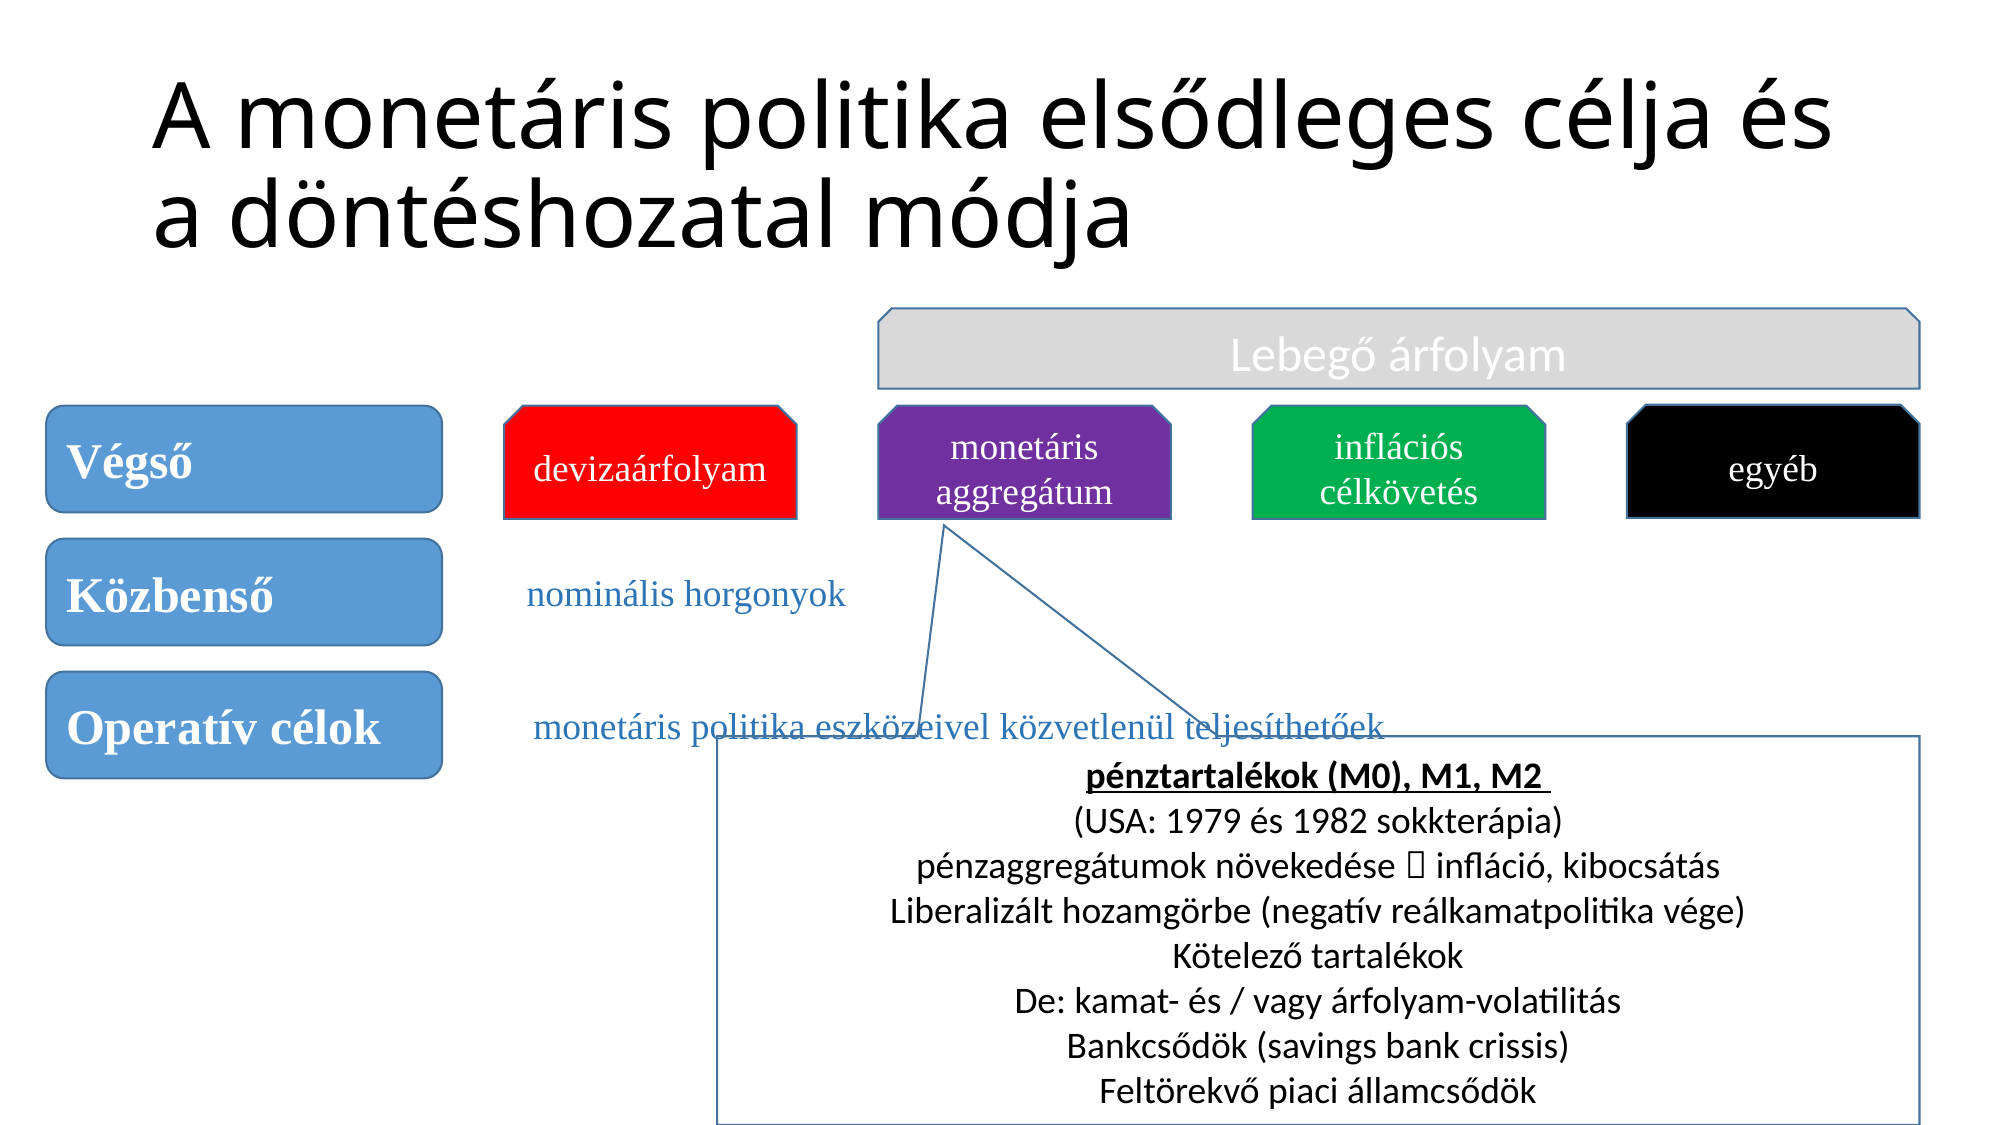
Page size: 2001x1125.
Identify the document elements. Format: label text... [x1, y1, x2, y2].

text_box Operatív célok [45, 670, 444, 780]
text_box devizaárfolyam [503, 404, 798, 520]
text_box pénztartalékok (M0), M1, M2 (USA: 1979 és 1982 sokkterápia) pénzaggregátumok növekedése  infláció, kibocsátás Liberalizált hozamgörbe (negatív reálkamatpolitika vége) Kötelező tartalékok De: kamat- és / vagy árfolyam-volatilitás Bankcsődök (savings bank crissis) Feltörekvő piaci államcsődök [716, 523, 1921, 1125]
text_box Végső [45, 404, 444, 514]
text_box Lebegő árfolyam [877, 307, 1921, 390]
text_box monetáris politika eszközeivel közvetlenül teljesíthetőek [518, 694, 921, 755]
title A monetáris politika elsődleges célja és a döntéshozatal módja [137, 59, 1863, 278]
text_box nominális horgonyok [511, 561, 871, 622]
text_box inflációs célkövetés [1251, 404, 1547, 520]
text_box Közbenső [45, 537, 444, 647]
text_box egyéb [1625, 403, 1921, 519]
text_box monetáris politika eszközeivel közvetlenül teljesíthetőek [1167, 694, 1411, 735]
text_box monetáris aggregátum [877, 404, 1172, 520]
